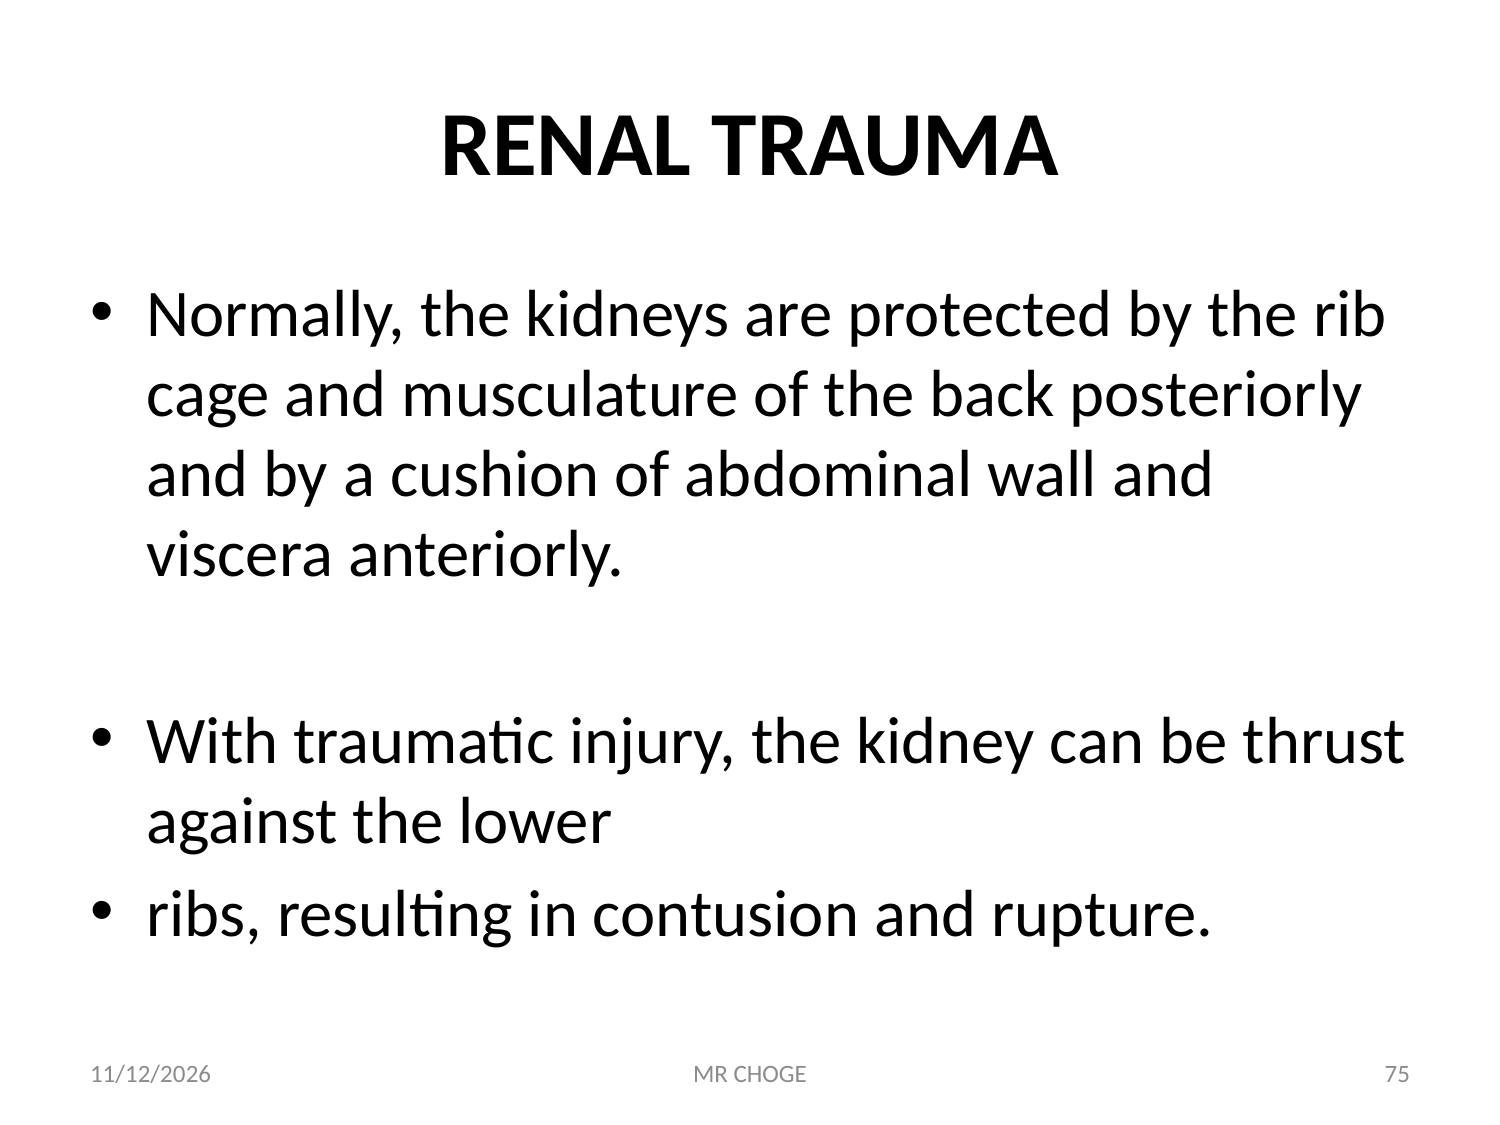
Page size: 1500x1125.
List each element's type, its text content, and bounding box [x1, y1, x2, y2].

list Normally, the kidneys are protected by the rib cage and musculature of the back posteriorly and by a cushion of abdominal wall and viscera anteriorly. With traumatic injury, the kidney can be thrust against the lower ribs, resulting in contusion and rupture. [75, 262, 1425, 1005]
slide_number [75, 1042, 425, 1103]
footer MR CHOGE [512, 1042, 988, 1103]
slide_number 75 [1074, 1042, 1425, 1103]
title RENAL TRAUMA [75, 45, 1425, 233]
